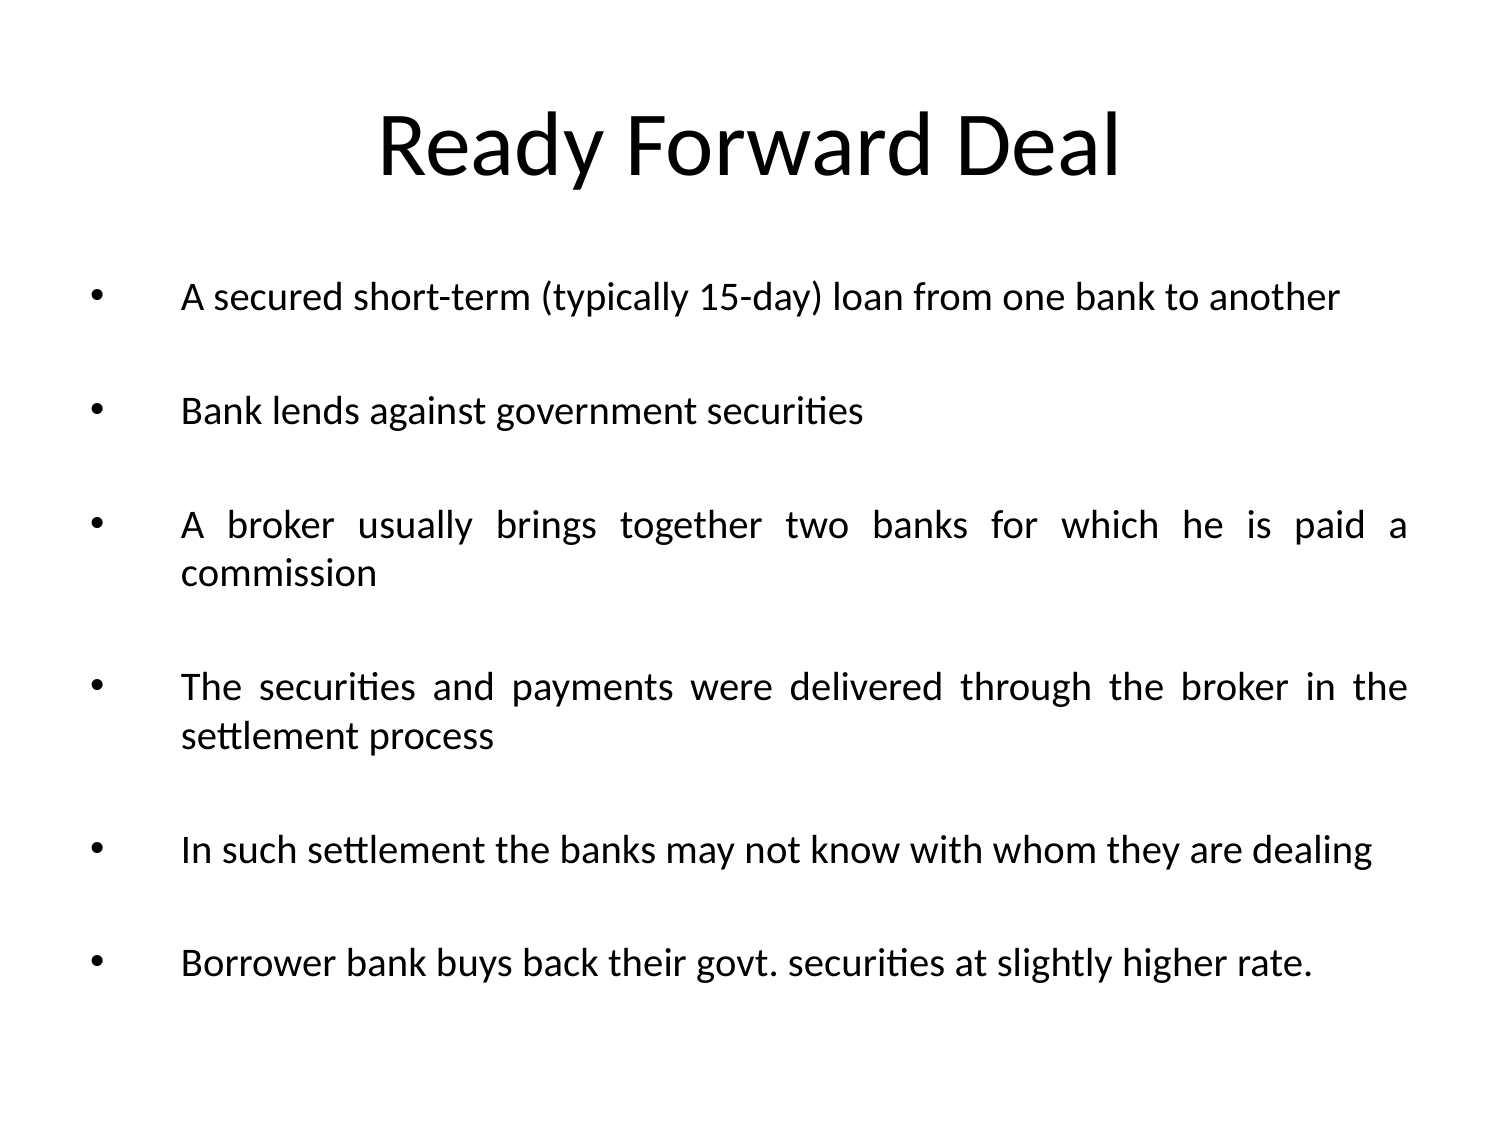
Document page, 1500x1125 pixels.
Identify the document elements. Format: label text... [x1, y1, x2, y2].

title Ready Forward Deal [75, 45, 1425, 233]
list A secured short-term (typically 15-day) loan from one bank to another Bank lends against government securities A broker usually brings together two banks for which he is paid a commission The securities and payments were delivered through the broker in the settlement process In such settlement the banks may not know with whom they are dealing Borrower bank buys back their govt. securities at slightly higher rate. [75, 262, 1425, 1005]
